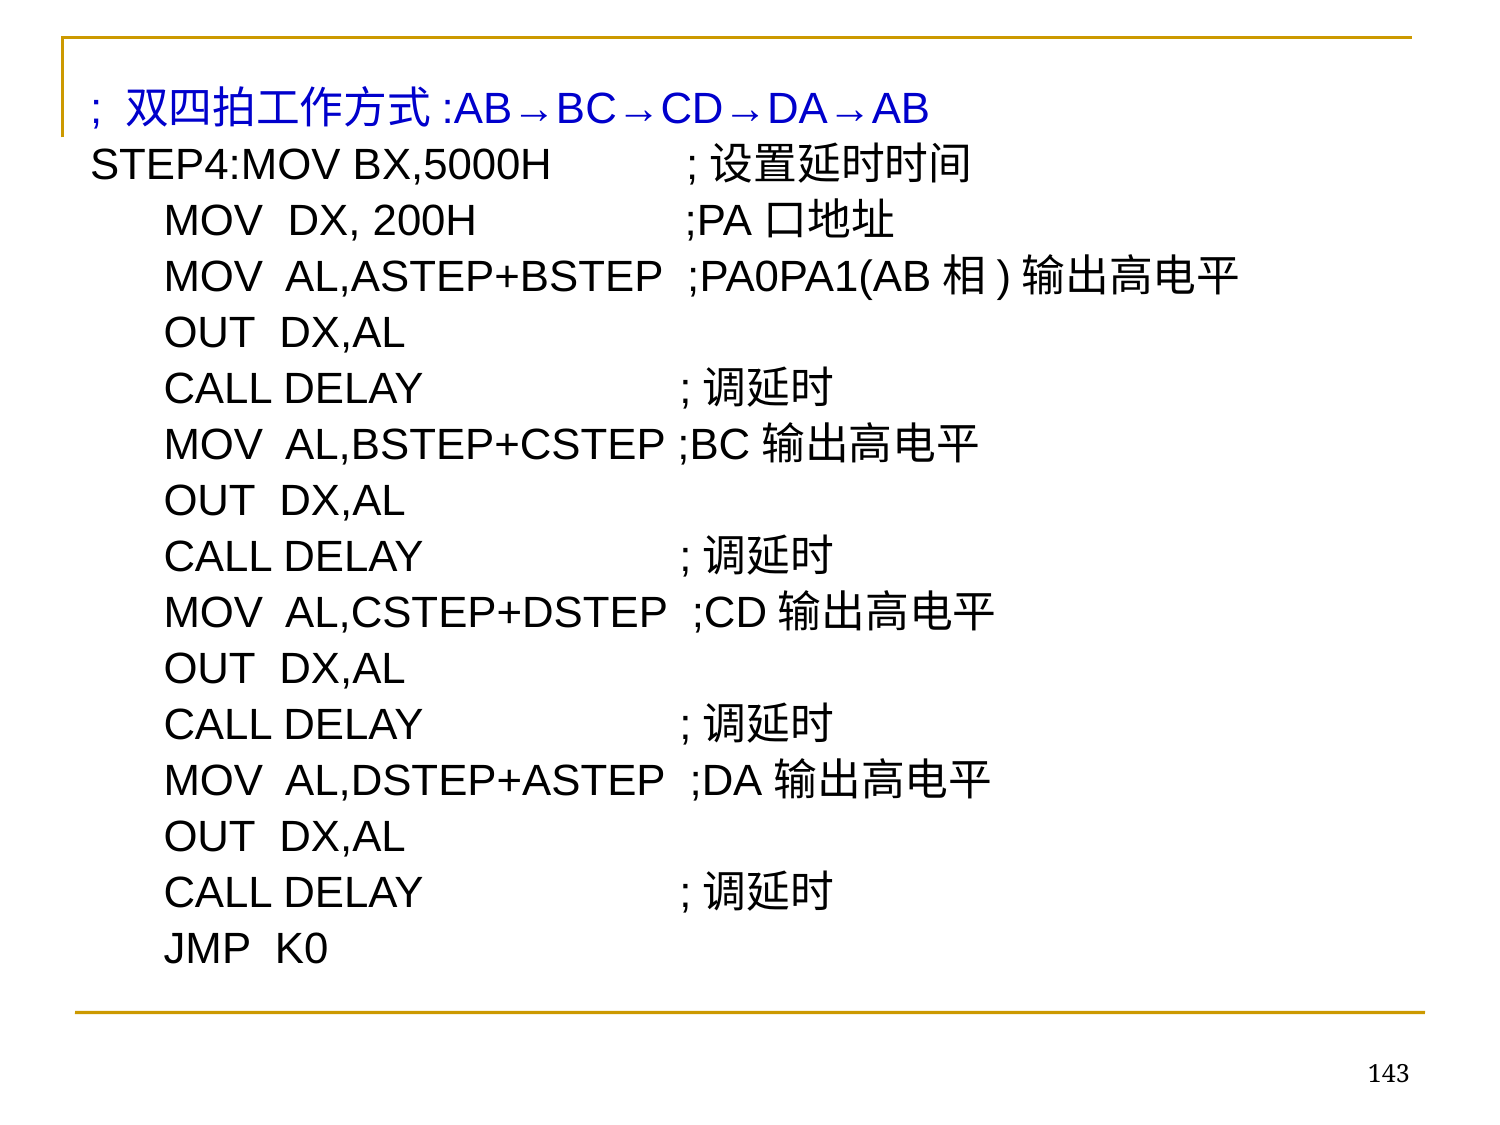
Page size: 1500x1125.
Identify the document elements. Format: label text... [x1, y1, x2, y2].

list ; 双四拍工作方式:AB→BC→CD→DA→AB STEP4:MOV BX,5000H ;设置延时时间 MOV DX, 200H ;PA口地址 MOV AL,ASTEP+BSTEP ;PA0PA1(AB相)输出高电平 OUT DX,AL CALL DELAY ;调延时 MOV AL,BSTEP+CSTEP ;BC输出高电平 OUT DX,AL CALL DELAY ;调延时 MOV AL,CSTEP+DSTEP ;CD输出高电平 OUT DX,AL CALL DELAY ;调延时 MOV AL,DSTEP+ASTEP ;DA输出高电平 OUT DX,AL CALL DELAY ;调延时 JMP K0 [75, 78, 1425, 1035]
slide_number 143 [1074, 1024, 1425, 1100]
